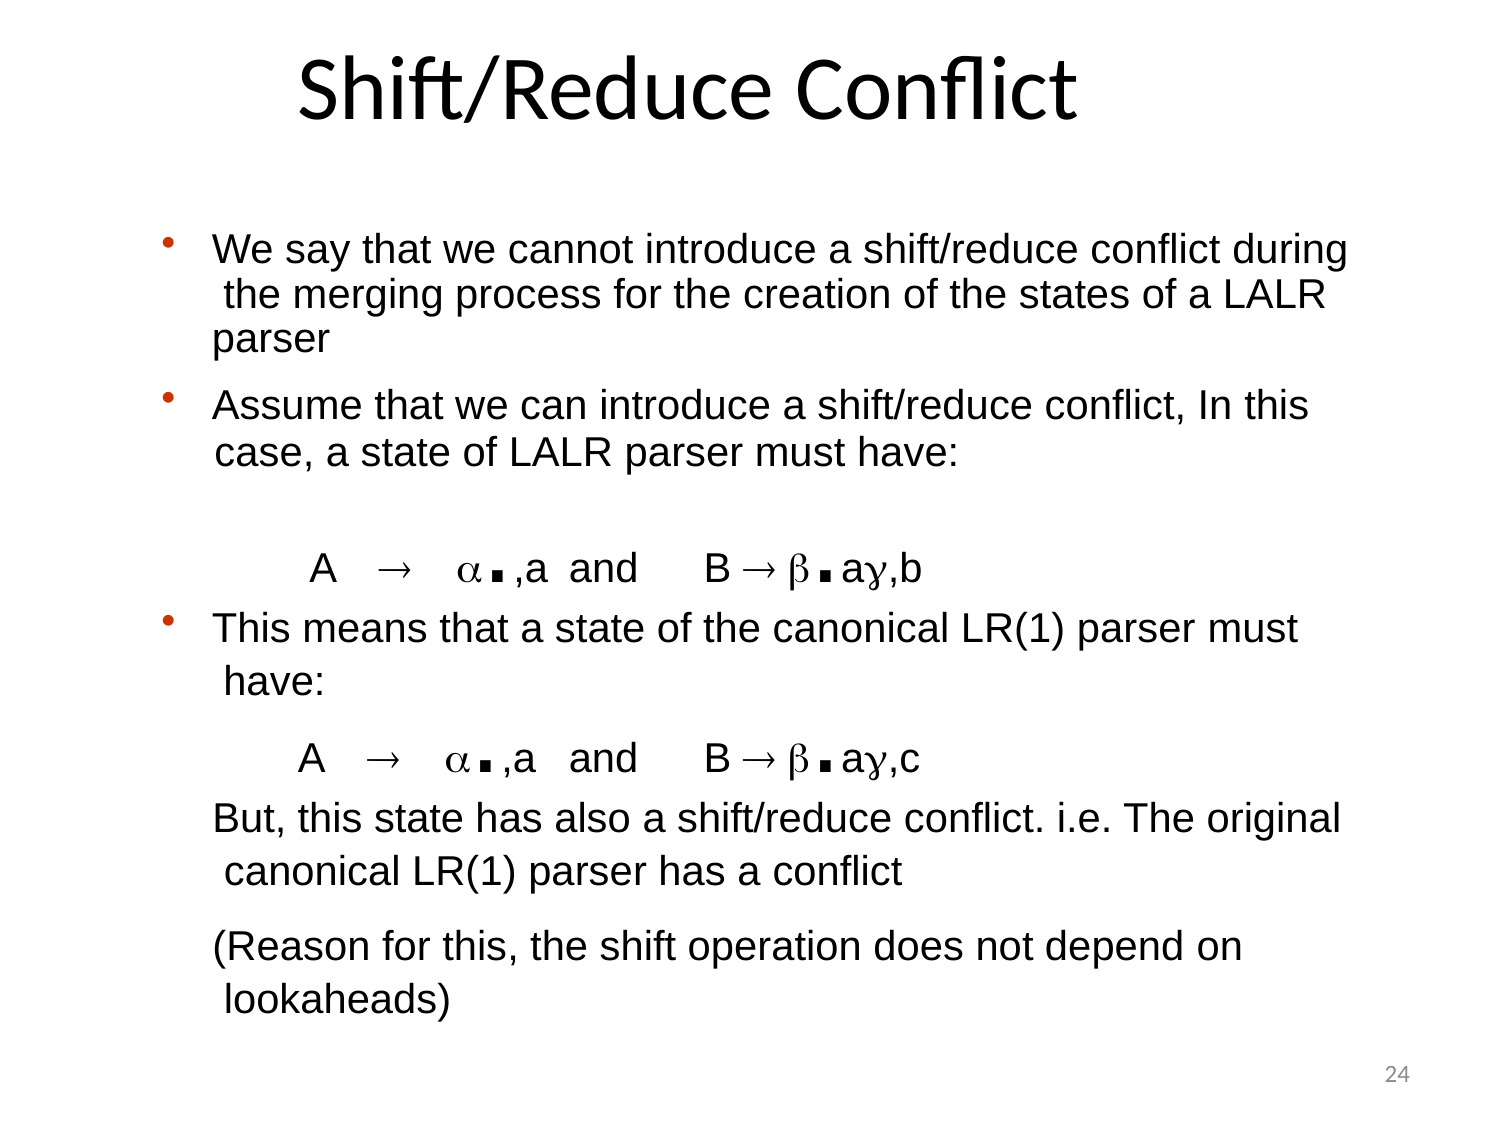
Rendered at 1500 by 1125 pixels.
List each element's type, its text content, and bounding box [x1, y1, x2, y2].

text_box This means that a state of the canonical LR(1) parser must have: [159, 597, 1300, 704]
text_box We say that we cannot introduce a shift/reduce conflict during the merging process for the creation of the states of a LALR parser Assume that we can introduce a shift/reduce conflict, In this [159, 227, 1351, 428]
text_box A  .,a and B  .a,c [295, 661, 928, 787]
title Shift/Reduce Conflict [75, 0, 1300, 177]
slide_number 24 [1074, 1042, 1425, 1103]
text_box A  .,a and B  .a,b [307, 471, 931, 597]
text_box But, this state has also a shift/reduce conflict. i.e. The original canonical LR(1) parser has a conflict (Reason for this, the shift operation does not depend on lookaheads) [210, 787, 1346, 1023]
text_box case, a state of LALR parser must have: [212, 425, 961, 476]
